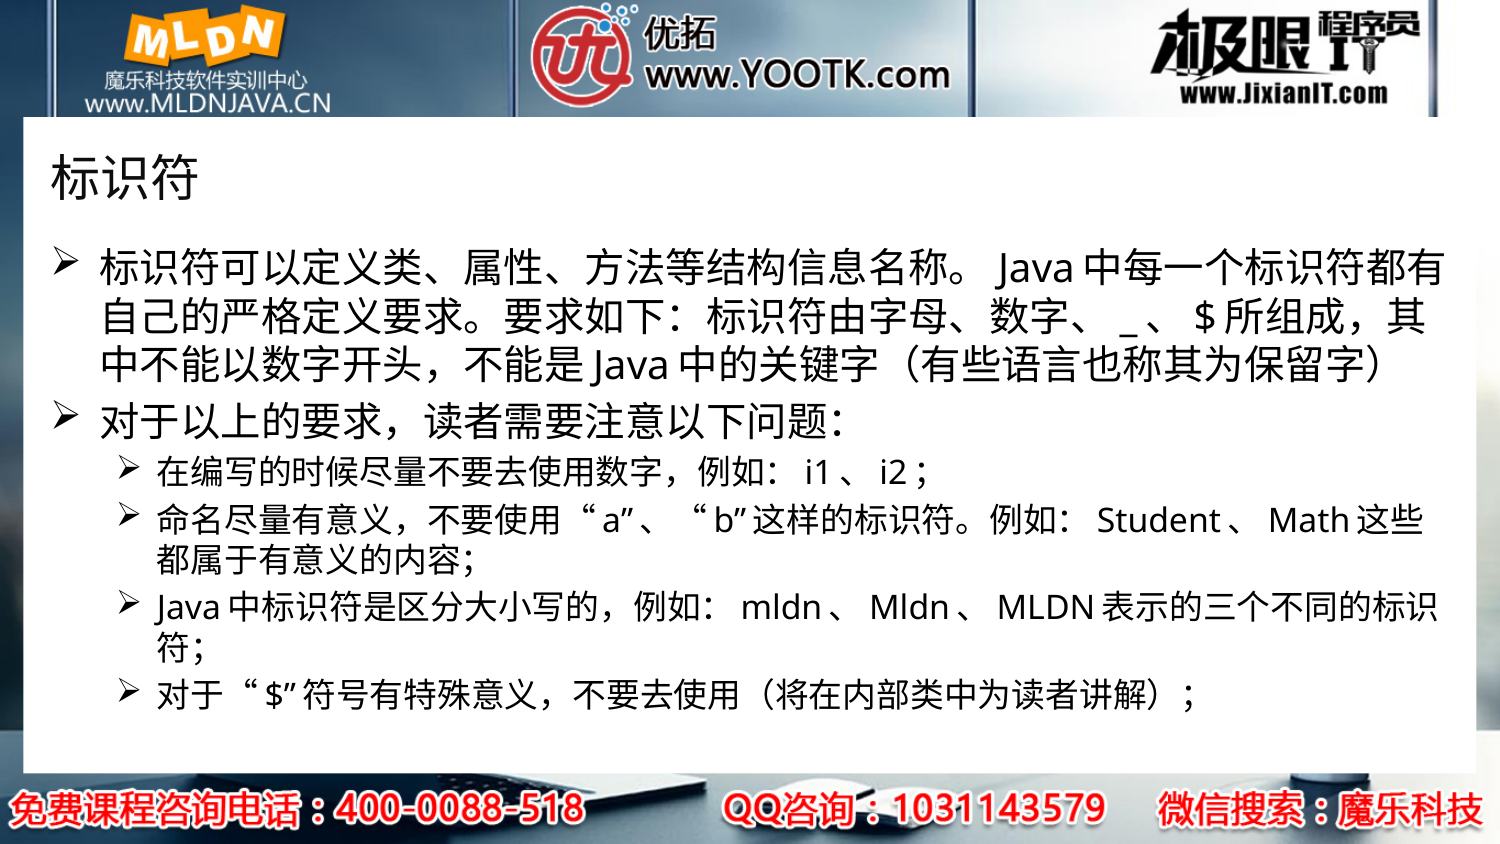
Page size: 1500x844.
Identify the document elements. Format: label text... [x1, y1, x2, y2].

picture [0, 0, 1500, 844]
title 标识符 [34, 128, 1466, 225]
list 标识符可以定义类、属性、方法等结构信息名称。Java中每一个标识符都有自己的严格定义要求。要求如下：标识符由字母、数字、_、$所组成，其中不能以数字开头，不能是Java中的关键字（有些语言也称其为保留字） 对于以上的要求，读者需要注意以下问题： 在编写的时候尽量不要去使用数字，例如：i1、i2； 命名尽量有意义，不要使用“a”、“b”这样的标识符。例如：Student、Math这些都属于有意义的内容； Java中标识符是区分大小写的，例如：mldn、Mldn、MLDN表示的三个不同的标识符； 对于“$”符号有特殊意义，不要去使用（将在内部类中为读者讲解）； [35, 234, 1465, 762]
